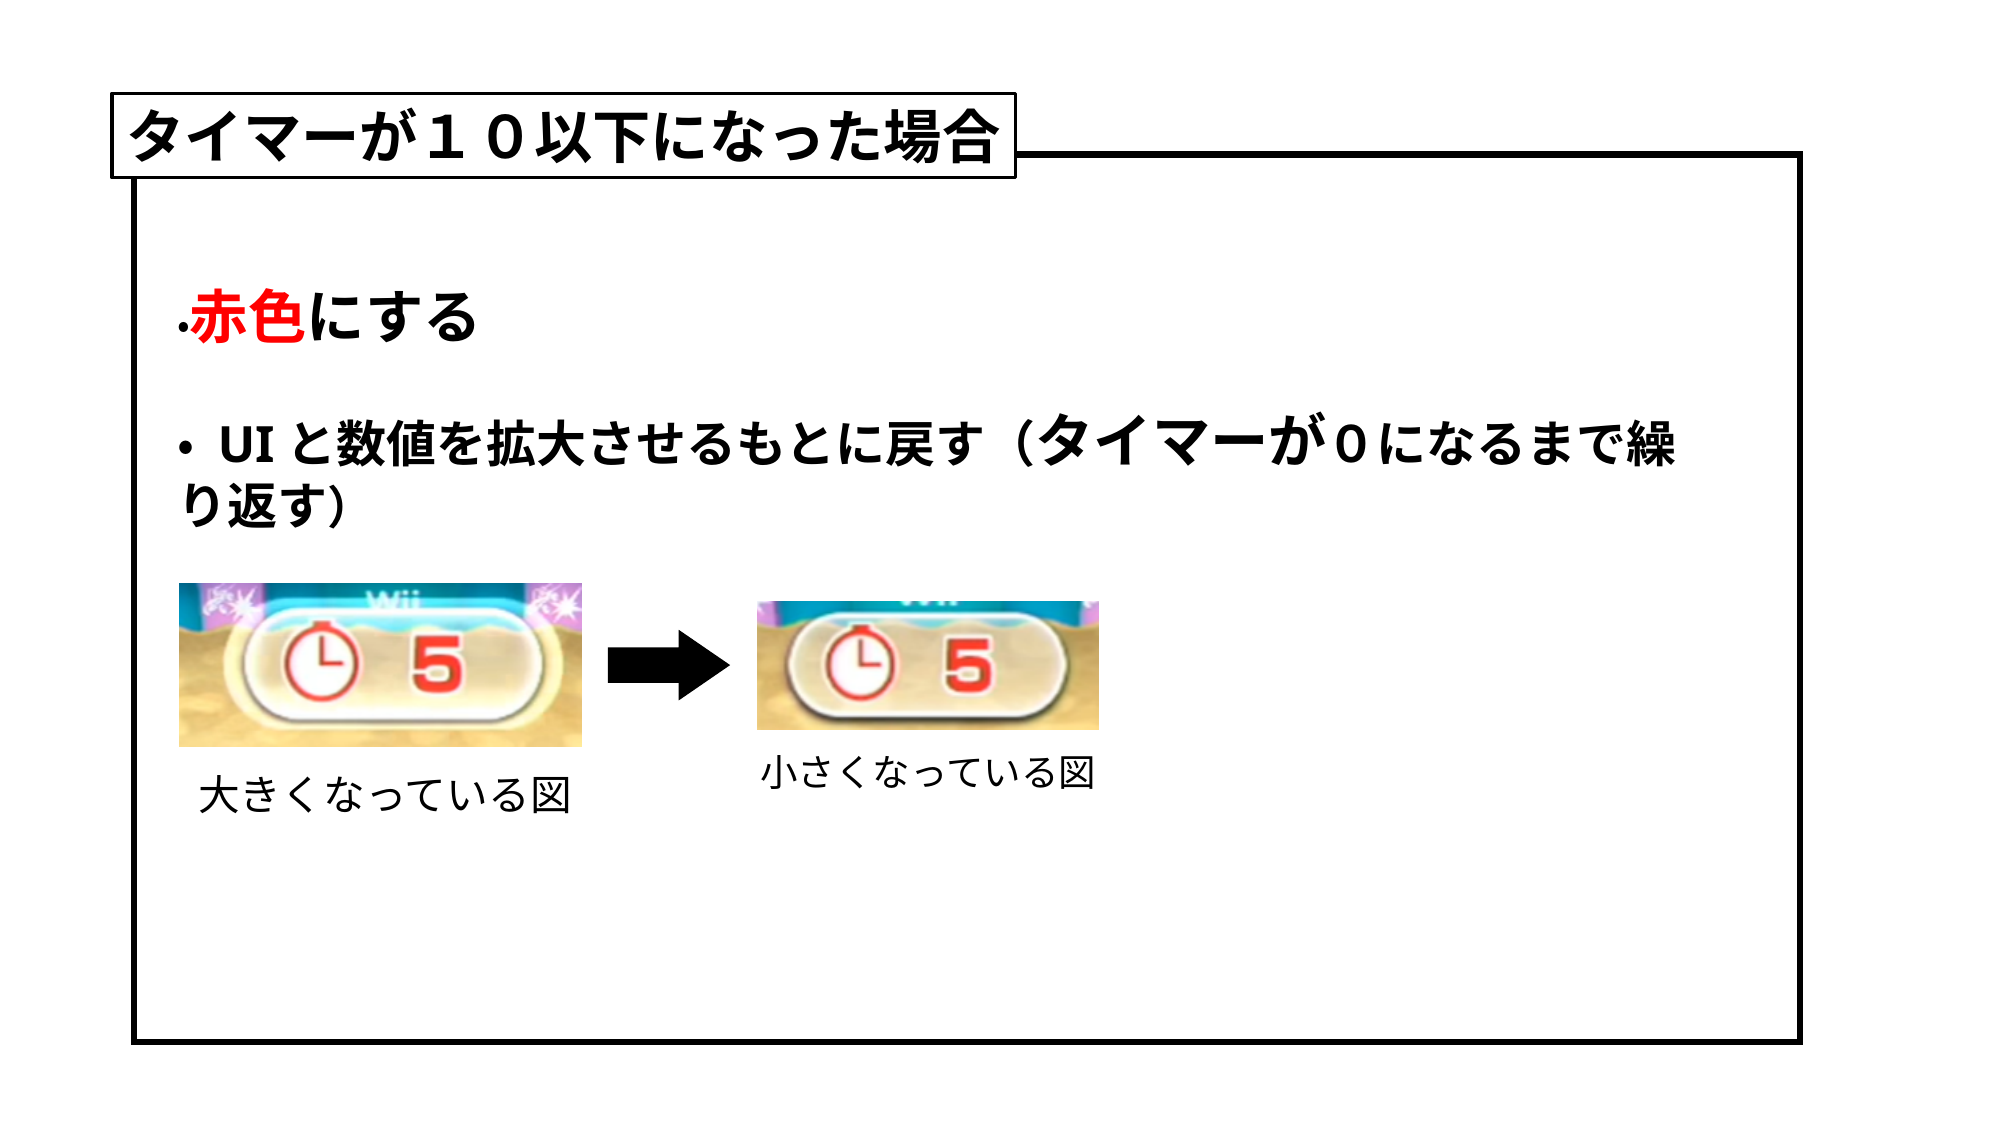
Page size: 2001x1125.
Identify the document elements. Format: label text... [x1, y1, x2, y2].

text_box ・ UIと数値を拡大させるもとに戻す（タイマーが０になるまで繰り返す） [162, 397, 1694, 542]
text_box 大きくなっている図 [170, 761, 600, 827]
text_box [133, 153, 1801, 1043]
picture [757, 600, 1099, 730]
text_box [607, 629, 731, 701]
text_box ・赤色にする [162, 272, 844, 358]
text_box 小さくなっている図 [726, 741, 1130, 801]
text_box タイマーが１０以下になった場合 [111, 93, 1016, 178]
picture [179, 583, 582, 748]
